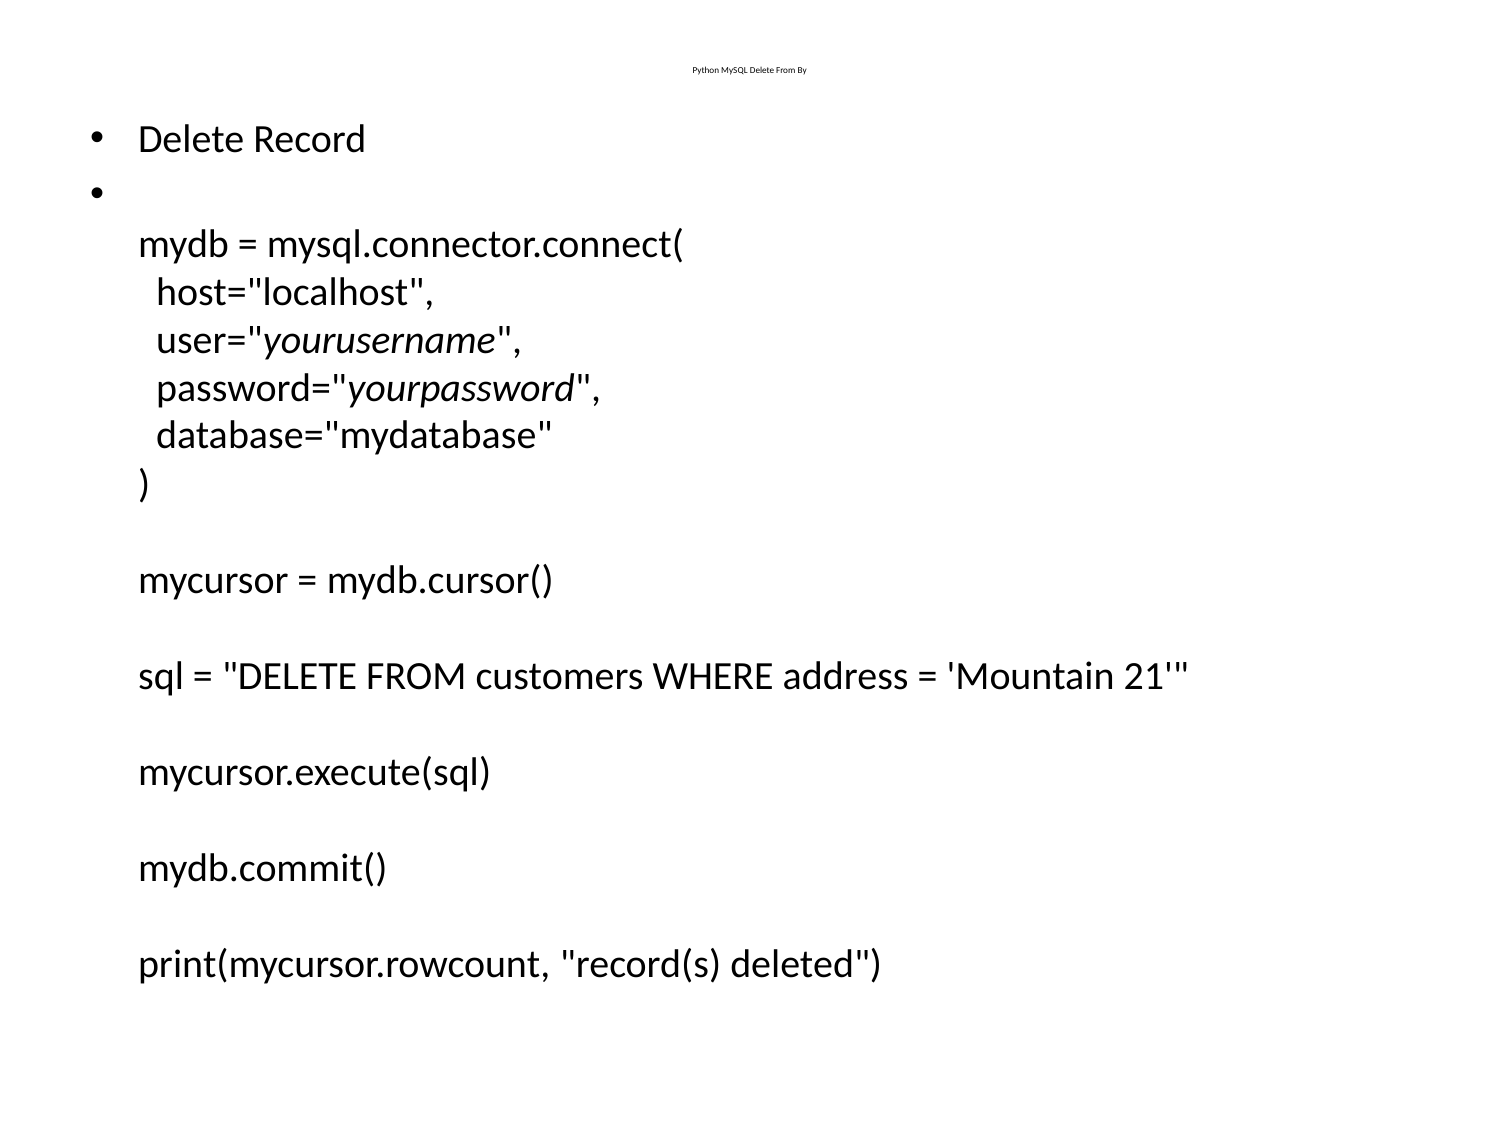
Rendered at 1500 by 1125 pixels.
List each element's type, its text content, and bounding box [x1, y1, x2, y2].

title Python MySQL Delete From By [75, 45, 1425, 94]
list Delete Record mydb = mysql.connector.connect( host="localhost", user="yourusername", password="yourpassword", database="mydatabase" ) mycursor = mydb.cursor() sql = "DELETE FROM customers WHERE address = 'Mountain 21'" mycursor.execute(sql) mydb.commit() print(mycursor.rowcount, "record(s) deleted") [75, 105, 1425, 1005]
